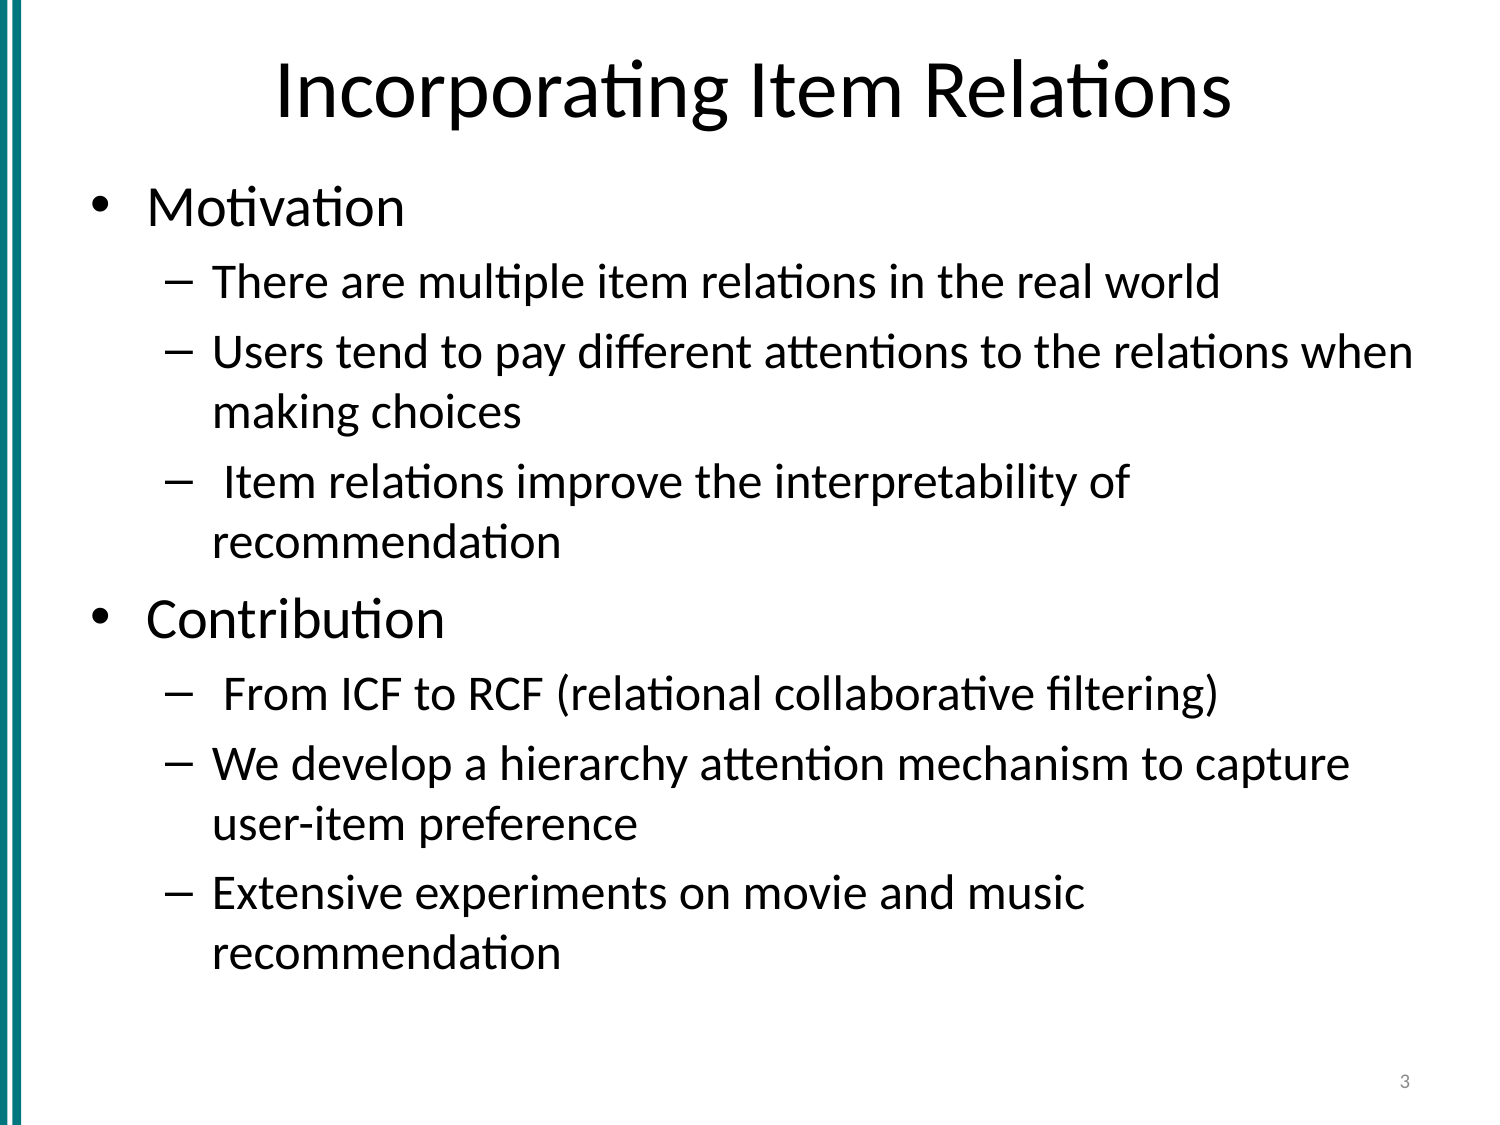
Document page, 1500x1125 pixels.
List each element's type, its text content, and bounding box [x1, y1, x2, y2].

title Incorporating Item Relations [75, 19, 1434, 149]
list Motivation There are multiple item relations in the real world Users tend to pay different attentions to the relations when making choices Item relations improve the interpretability of recommendation Contribution From ICF to RCF (relational collaborative filtering) We develop a hierarchy attention mechanism to capture user-item preference Extensive experiments on movie and music recommendation [75, 160, 1434, 1047]
slide_number 3 [1074, 1058, 1425, 1103]
